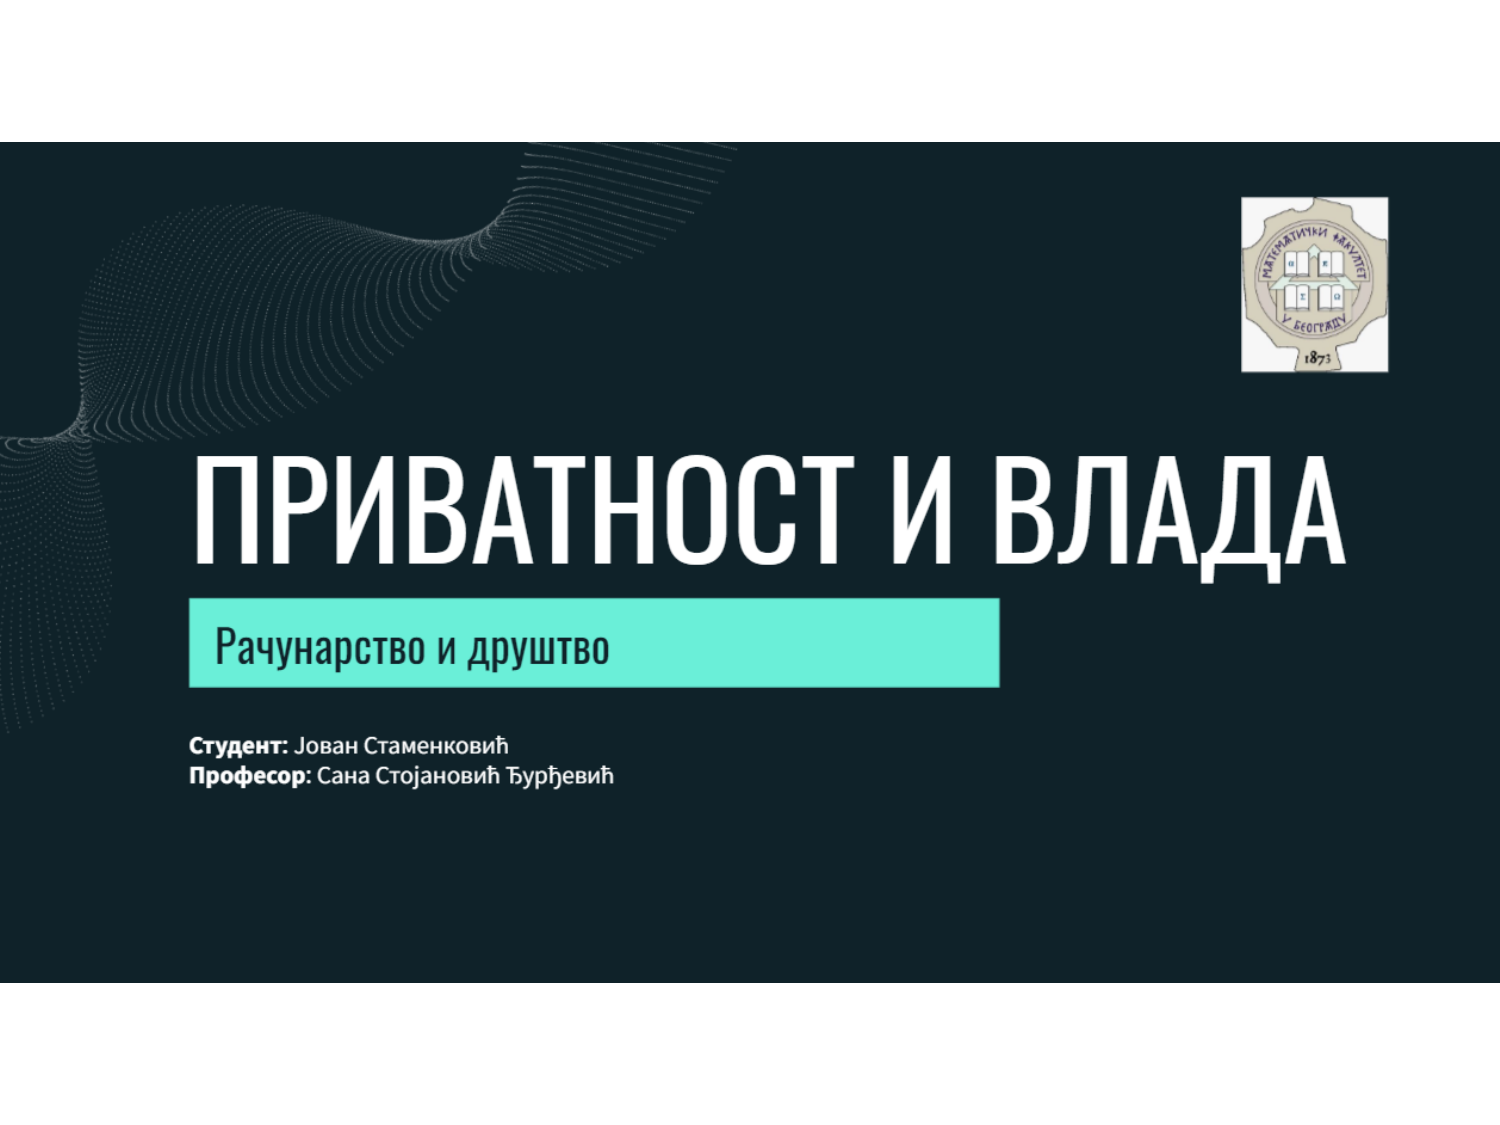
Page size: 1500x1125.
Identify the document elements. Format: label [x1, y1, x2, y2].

picture [0, 142, 1500, 983]
